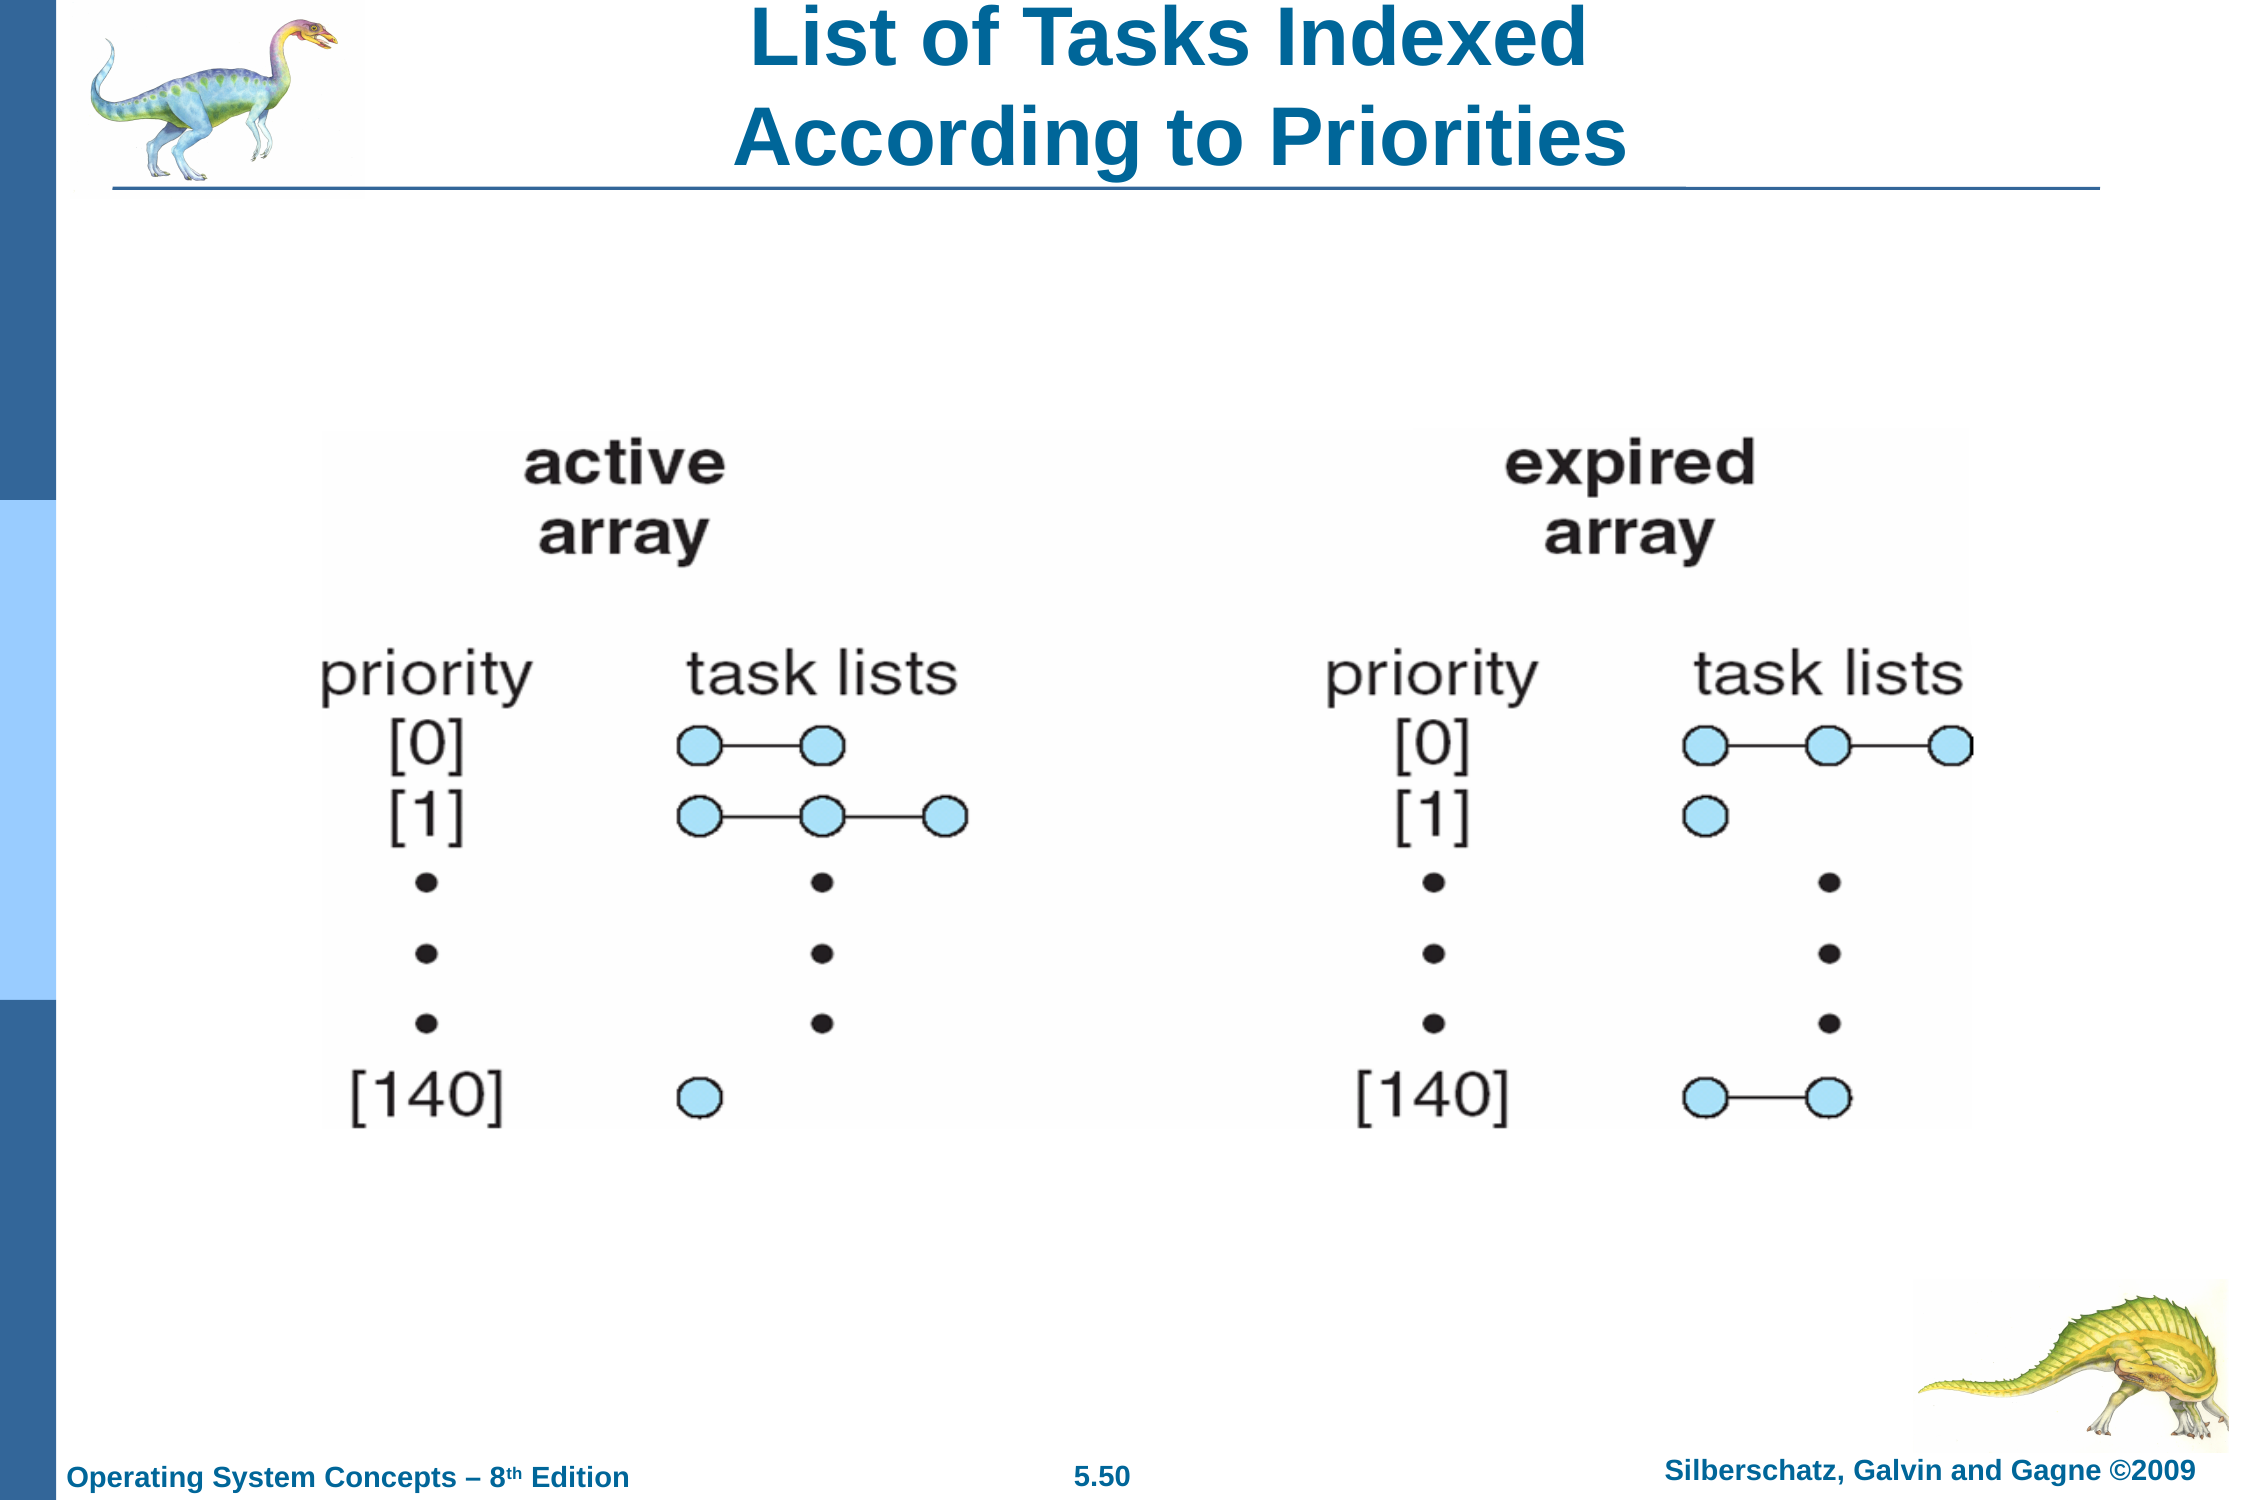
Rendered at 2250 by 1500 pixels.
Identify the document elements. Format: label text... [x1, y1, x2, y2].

picture [70, 0, 365, 199]
picture [1913, 1279, 2229, 1453]
picture [321, 423, 1980, 1131]
title List of Tasks Indexed According to Priorities [168, 66, 2194, 194]
